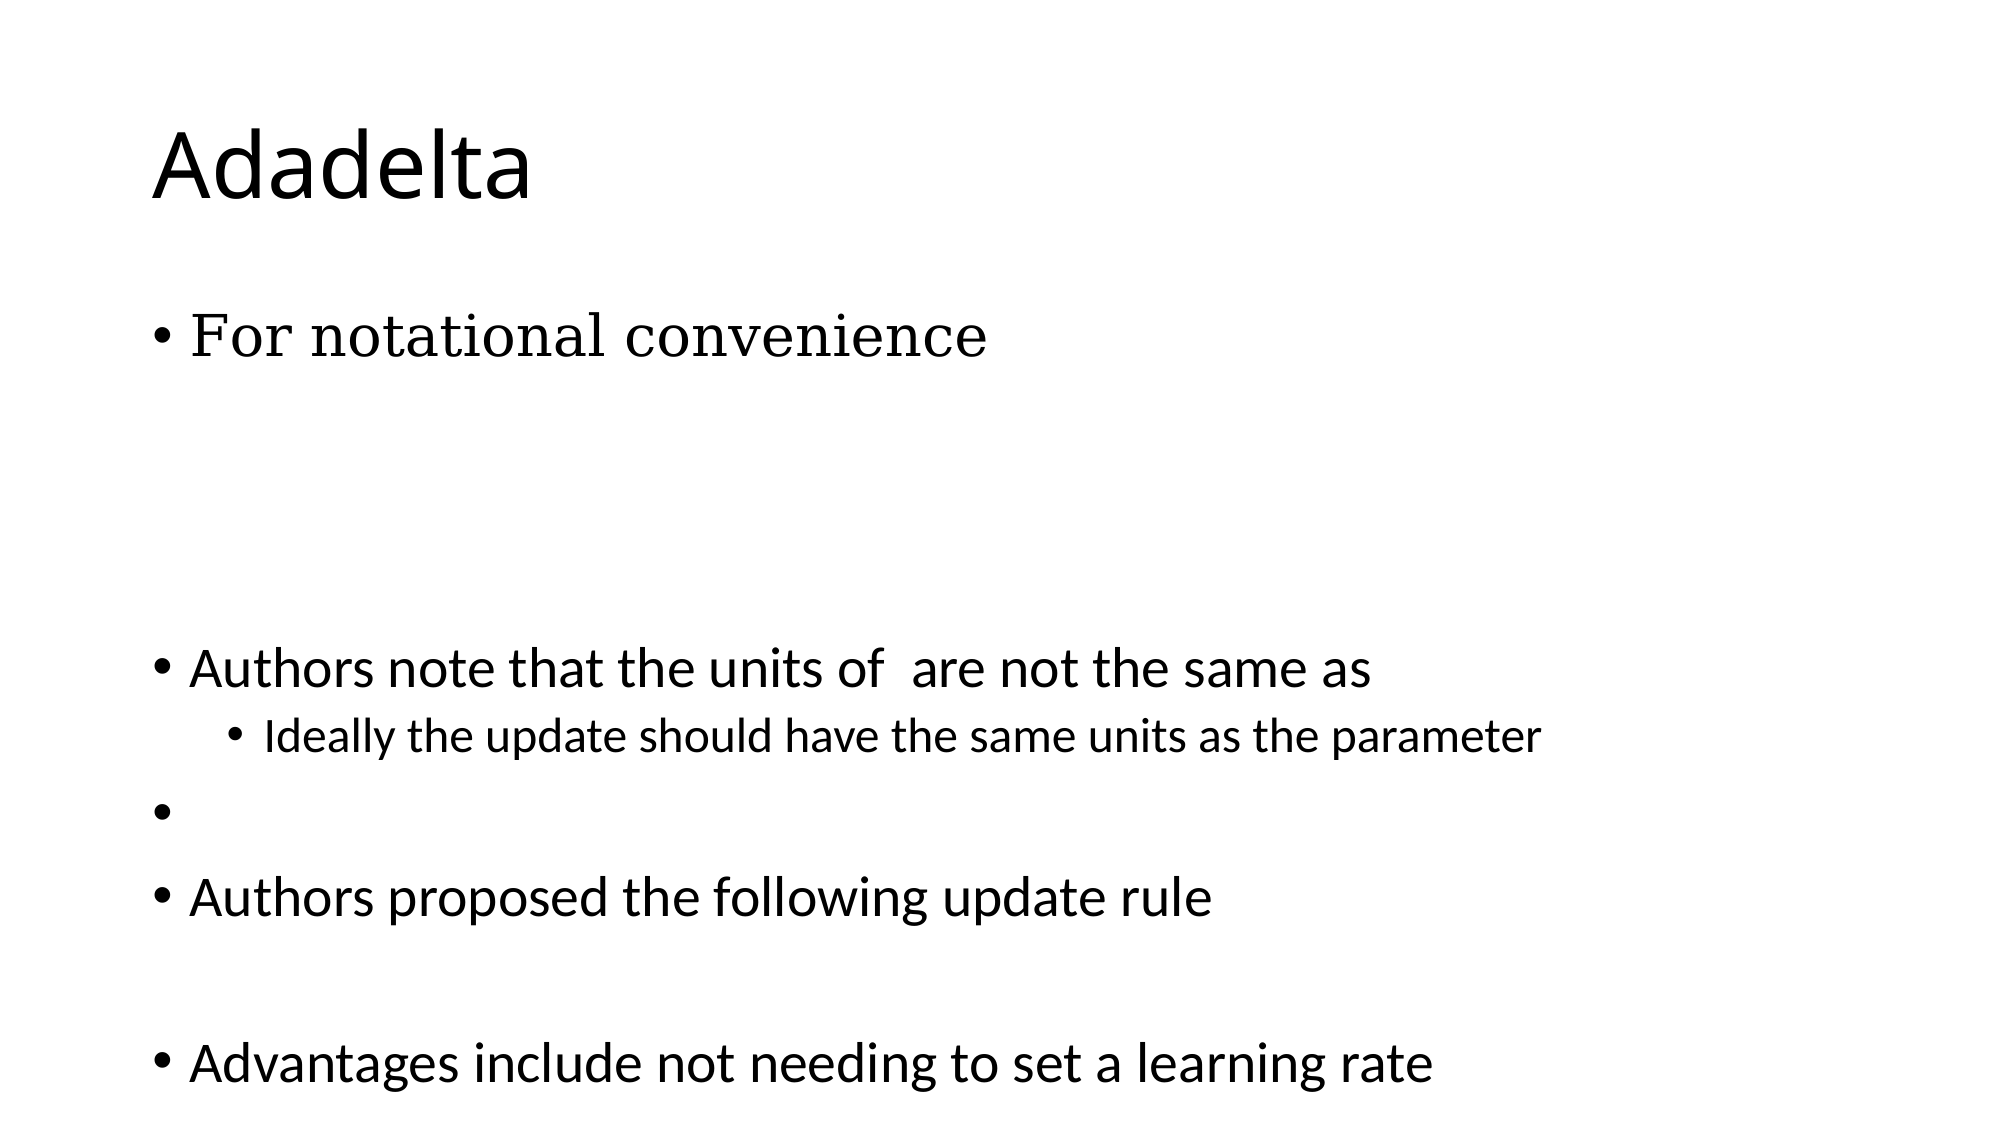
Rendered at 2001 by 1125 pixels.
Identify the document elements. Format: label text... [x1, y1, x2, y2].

title Adadelta [137, 59, 1863, 278]
